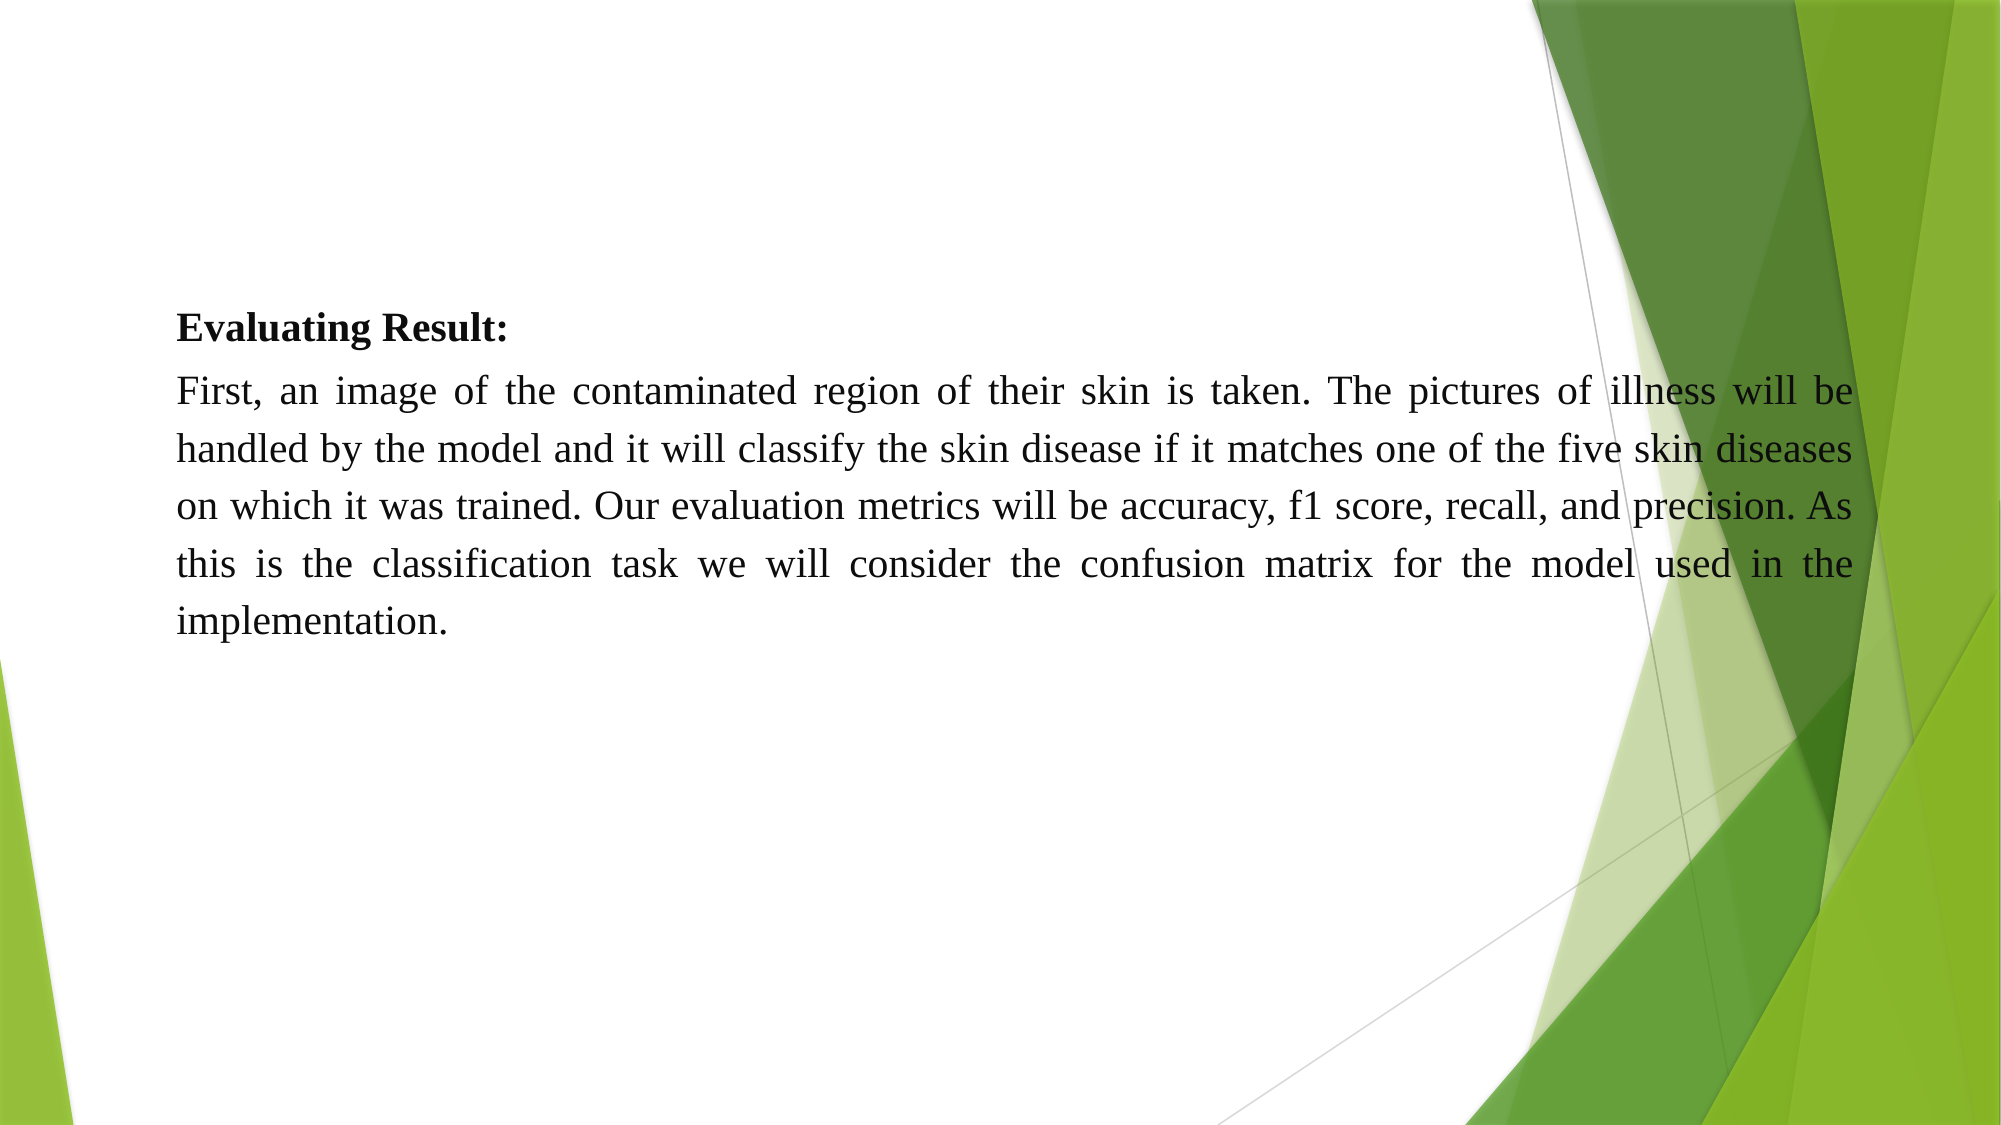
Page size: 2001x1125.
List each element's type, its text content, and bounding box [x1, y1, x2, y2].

text_box Evaluating Result: First, an image of the contaminated region of their skin is taken. The pictures of illness will be handled by the model and it will classify the skin disease if it matches one of the five skin diseases on which it was trained. Our evaluation metrics will be accuracy, f1 score, recall, and precision. As this is the classification task we will consider the confusion matrix for the model used in the implementation. [151, 291, 1879, 701]
